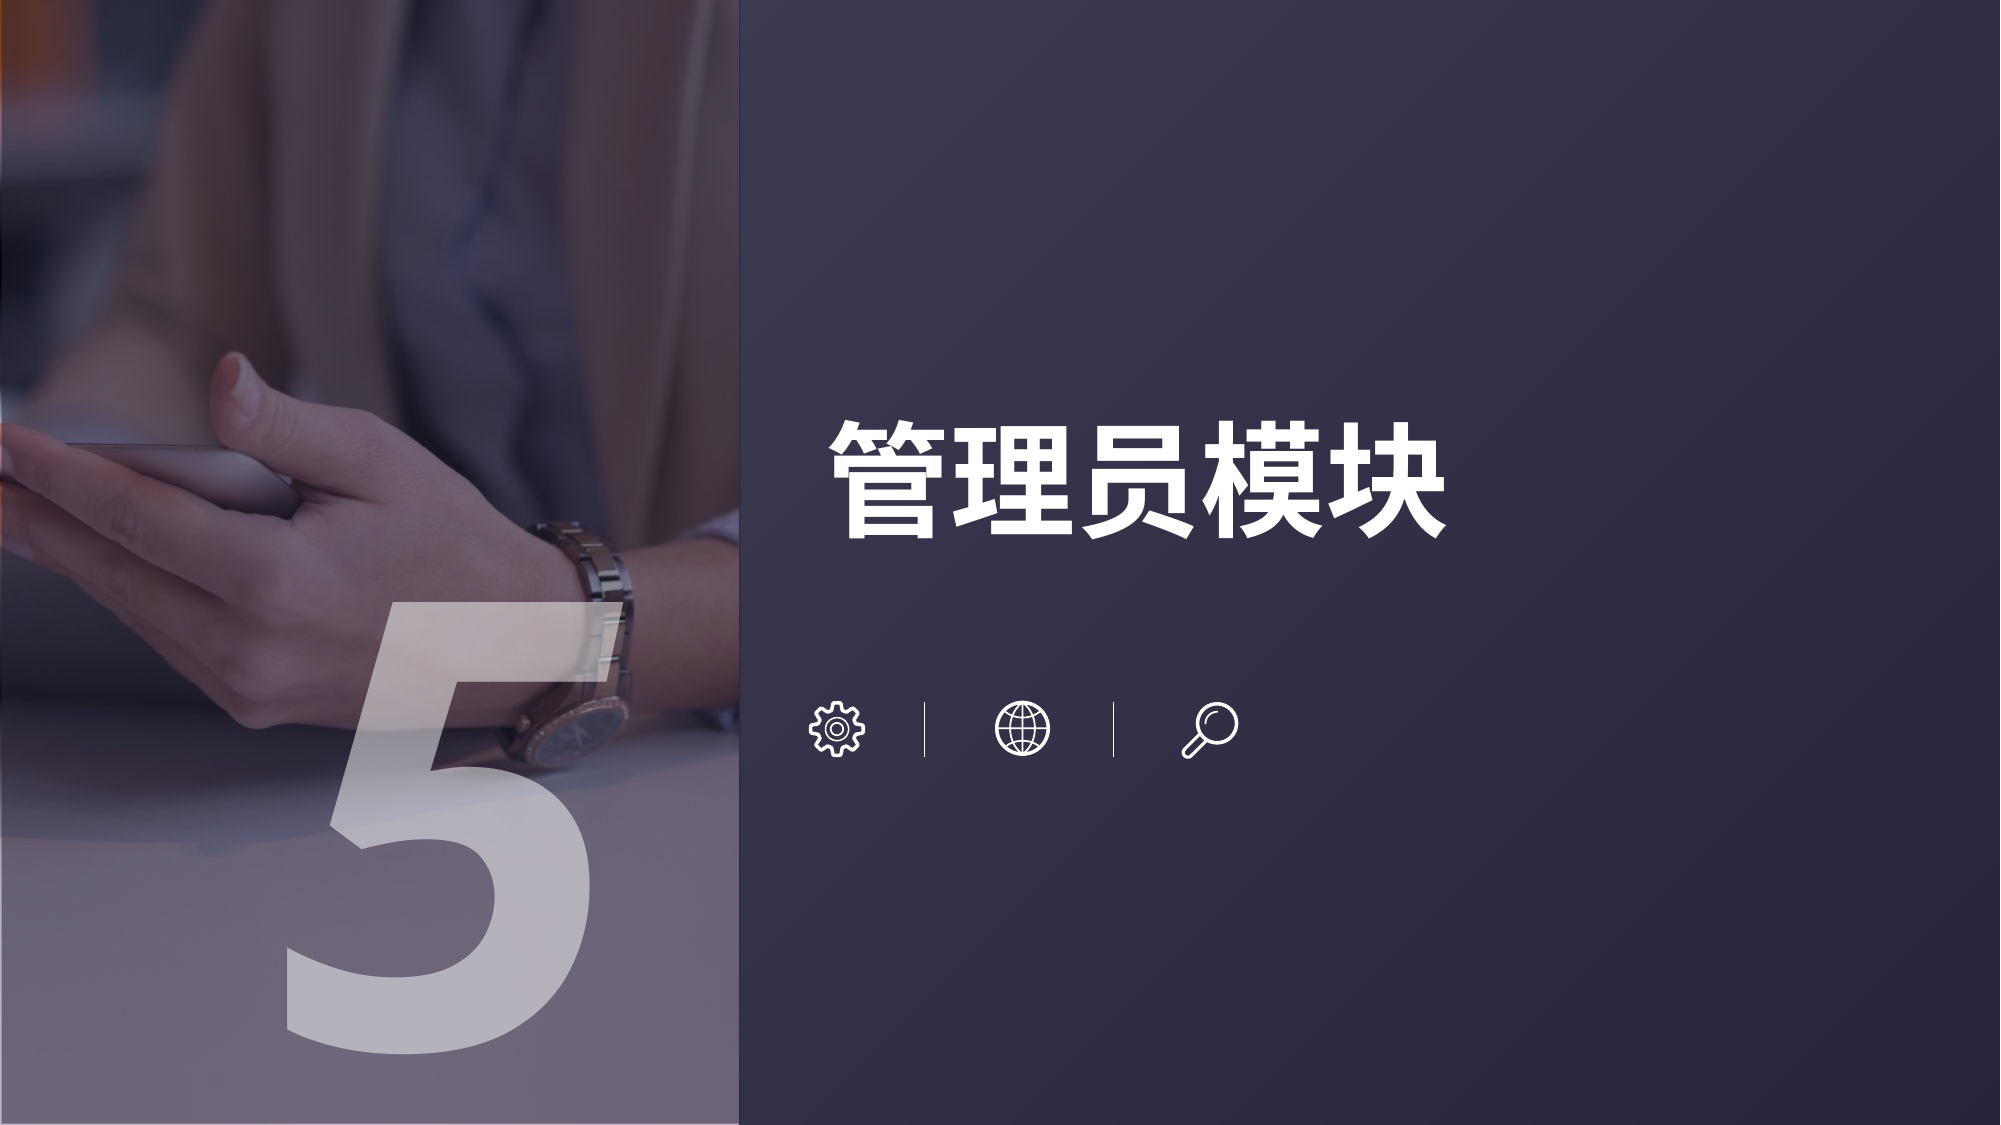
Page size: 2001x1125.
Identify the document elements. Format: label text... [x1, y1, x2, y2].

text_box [808, 700, 1239, 759]
picture [0, 0, 739, 1125]
text_box 管理员模块 [810, 394, 1466, 560]
